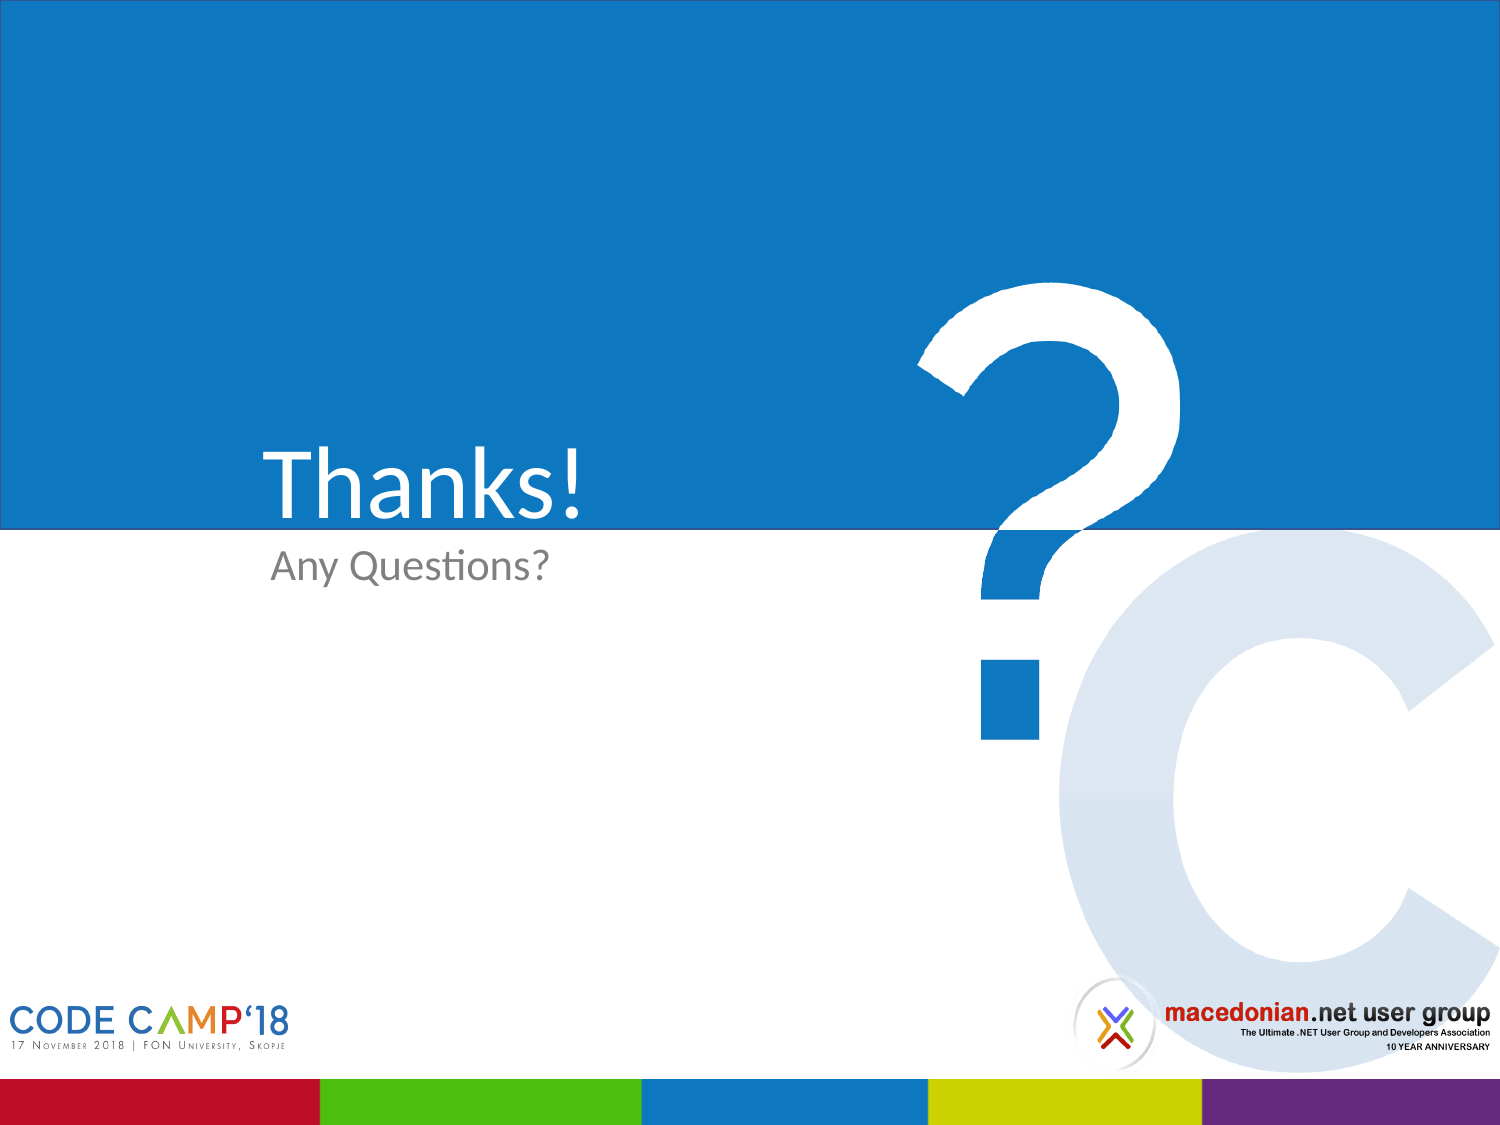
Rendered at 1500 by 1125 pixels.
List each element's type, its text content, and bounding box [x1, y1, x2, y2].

picture [10, 1005, 288, 1051]
text_box Thanks! [247, 408, 605, 547]
picture [917, 282, 1500, 1075]
text_box [0, 0, 1500, 530]
text_box Any Questions? [255, 528, 567, 597]
